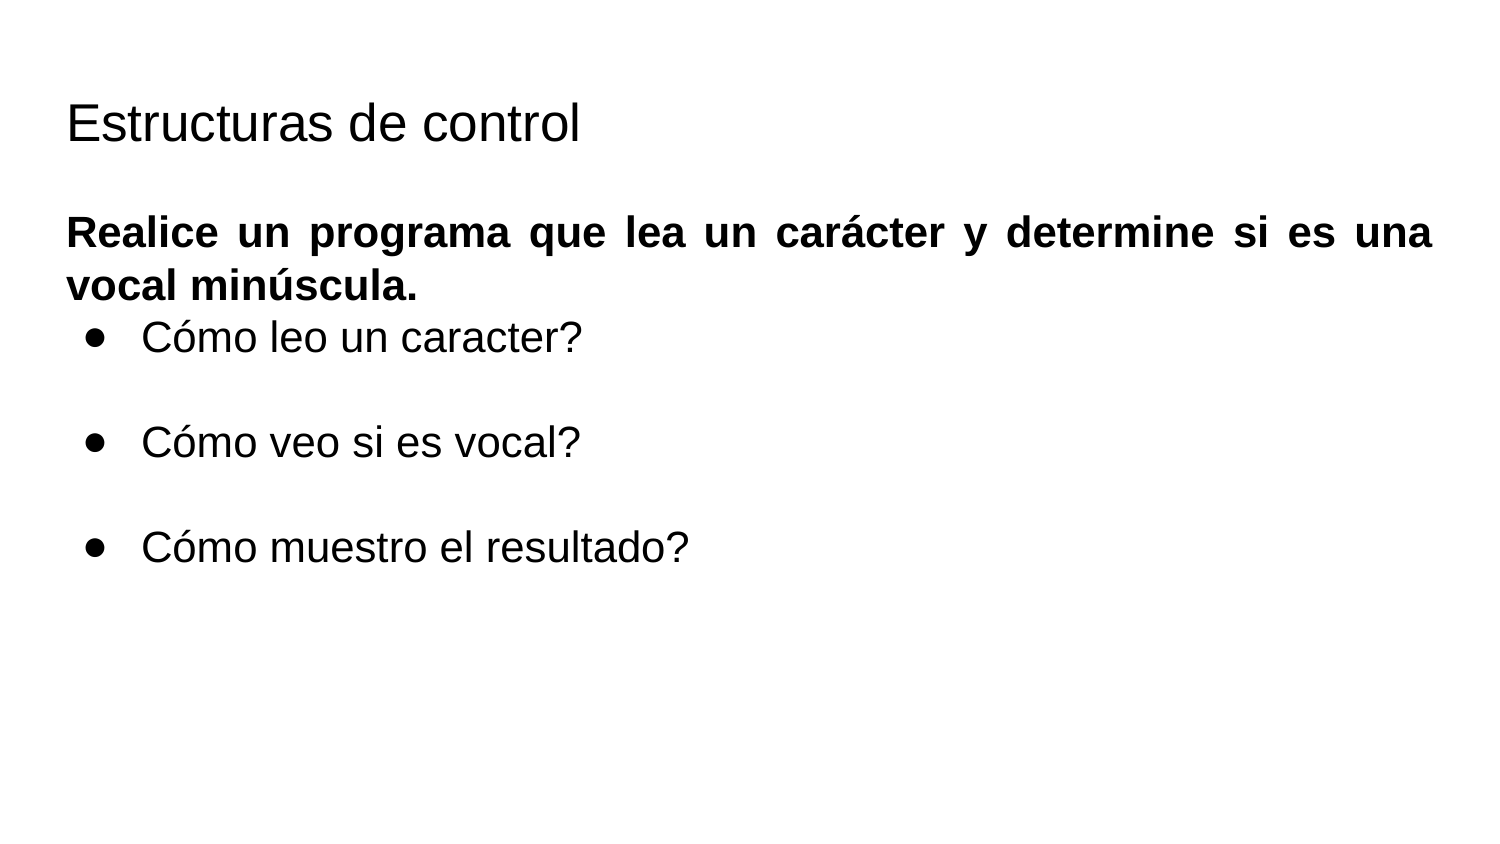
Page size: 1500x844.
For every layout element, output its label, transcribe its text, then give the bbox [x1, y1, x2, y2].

title Estructuras de control [51, 72, 1449, 167]
list Realice un programa que lea un carácter y determine si es una vocal minúscula. Cómo leo un caracter? Cómo veo si es vocal? Cómo muestro el resultado? [51, 189, 1449, 750]
